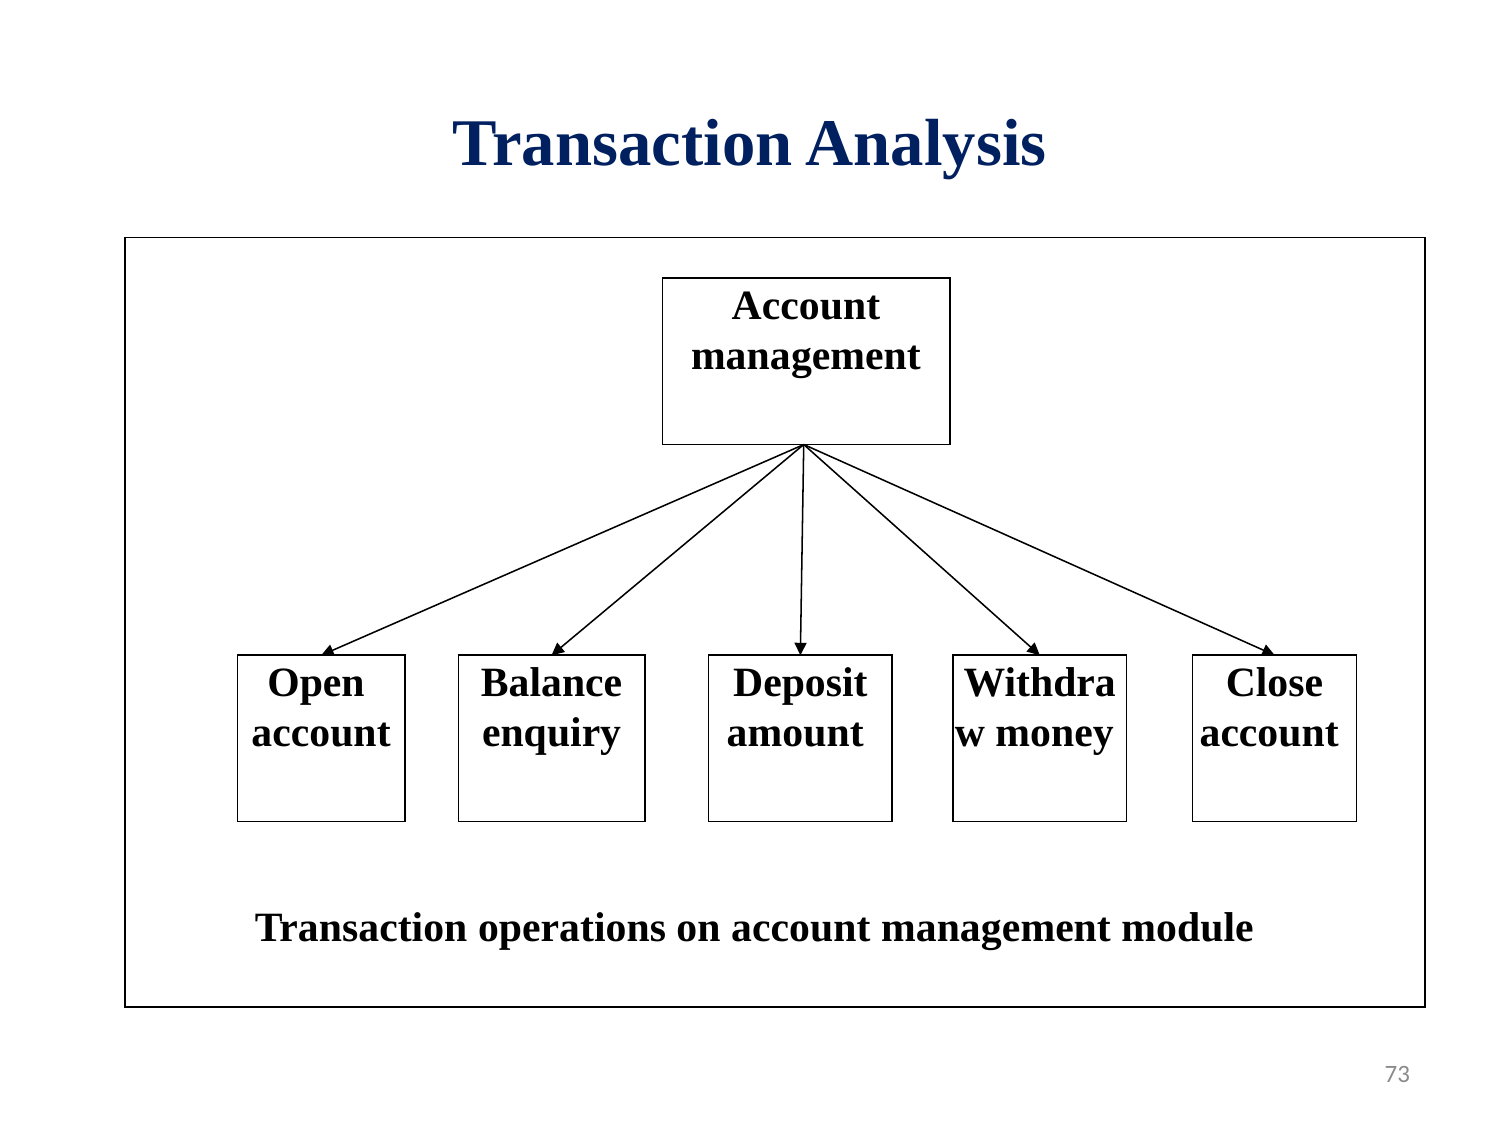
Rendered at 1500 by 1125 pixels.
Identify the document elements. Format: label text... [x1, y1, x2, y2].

slide_number 73 [1074, 1042, 1425, 1103]
title Transaction Analysis [75, 45, 1425, 233]
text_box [124, 237, 1426, 1008]
